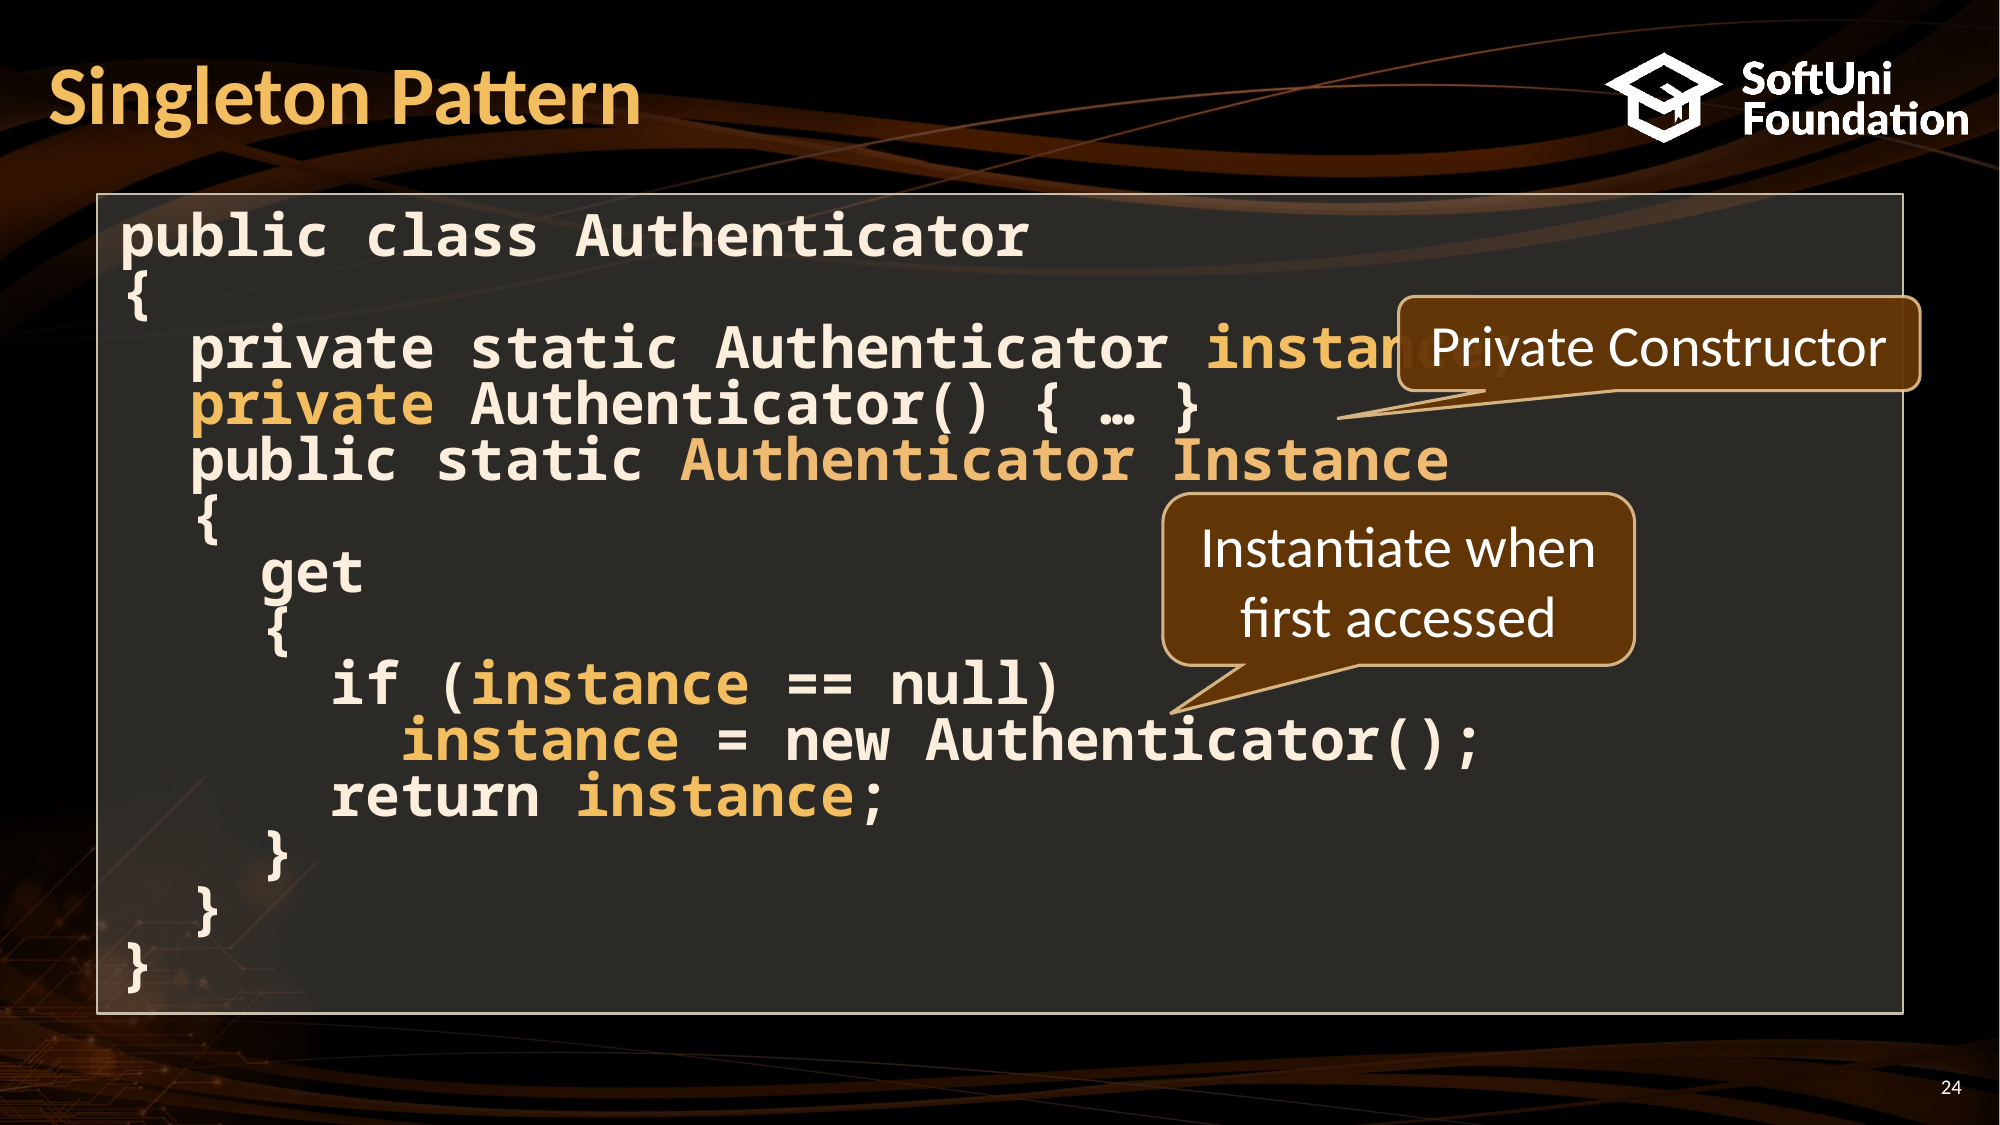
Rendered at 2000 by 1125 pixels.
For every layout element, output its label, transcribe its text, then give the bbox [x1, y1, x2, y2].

slide_number 24 [1897, 1070, 1968, 1103]
text_box public class Authenticator { private static Authenticator instance; private Authenticator() { … } public static Authenticator Instance { get { if (instance == null) instance = new Authenticator(); return instance; } } } [96, 194, 1903, 1014]
picture [0, 0, 2000, 1125]
text_box Private Constructor [1336, 295, 1922, 420]
text_box Instantiate when first accessed [1161, 492, 1636, 715]
title Singleton Pattern [30, 6, 1602, 189]
